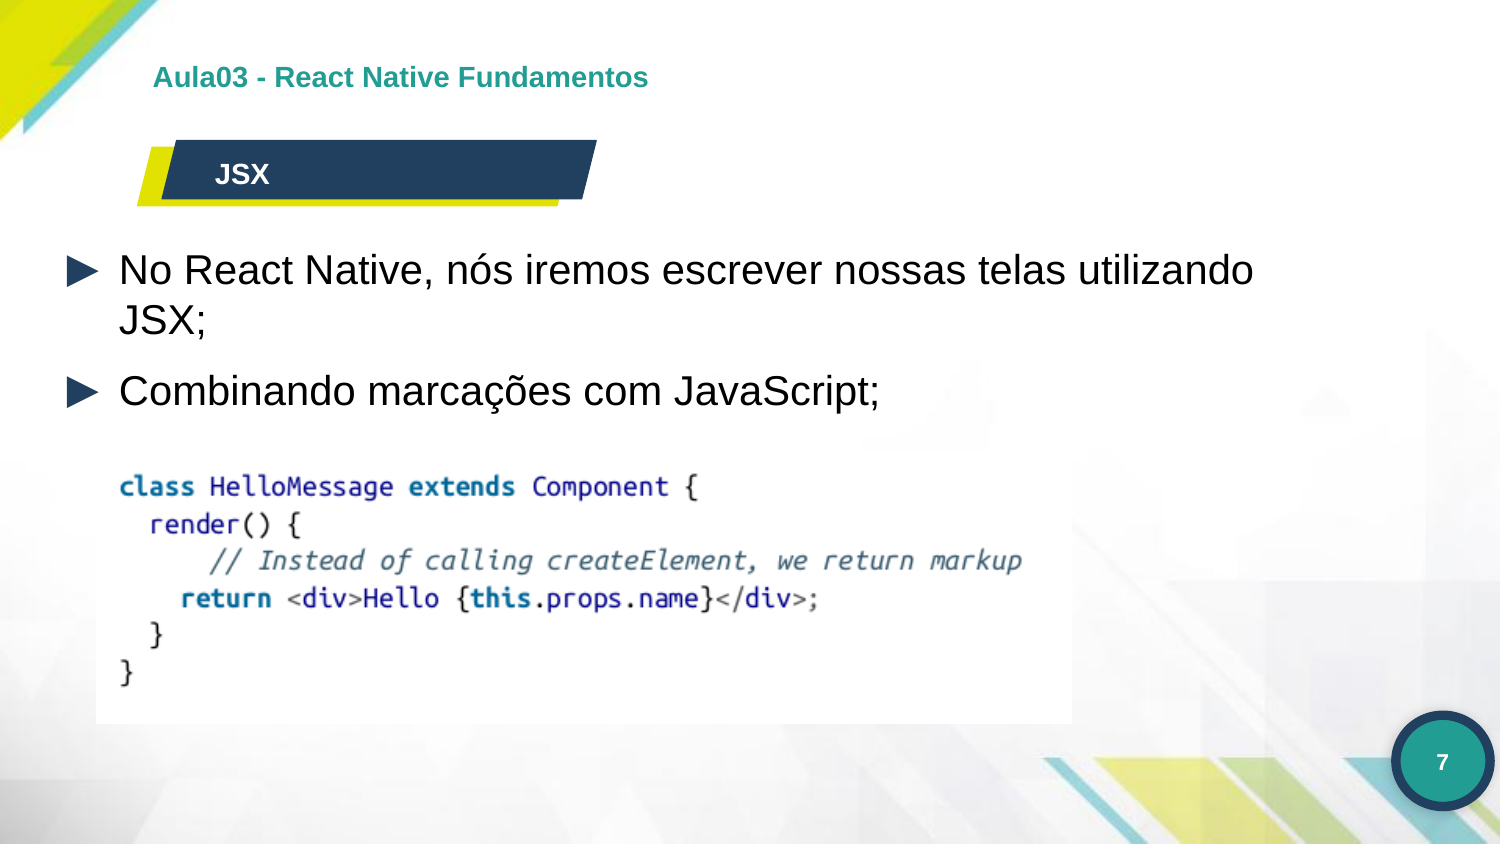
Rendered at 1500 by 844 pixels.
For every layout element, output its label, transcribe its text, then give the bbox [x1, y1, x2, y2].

list No React Native, nós iremos escrever nossas telas utilizando JSX; Combinando marcações com JavaScript; [28, 227, 1364, 751]
title Aula03 - React Native Fundamentos [137, 42, 812, 120]
picture [0, 0, 1500, 844]
title JSX [199, 140, 554, 184]
